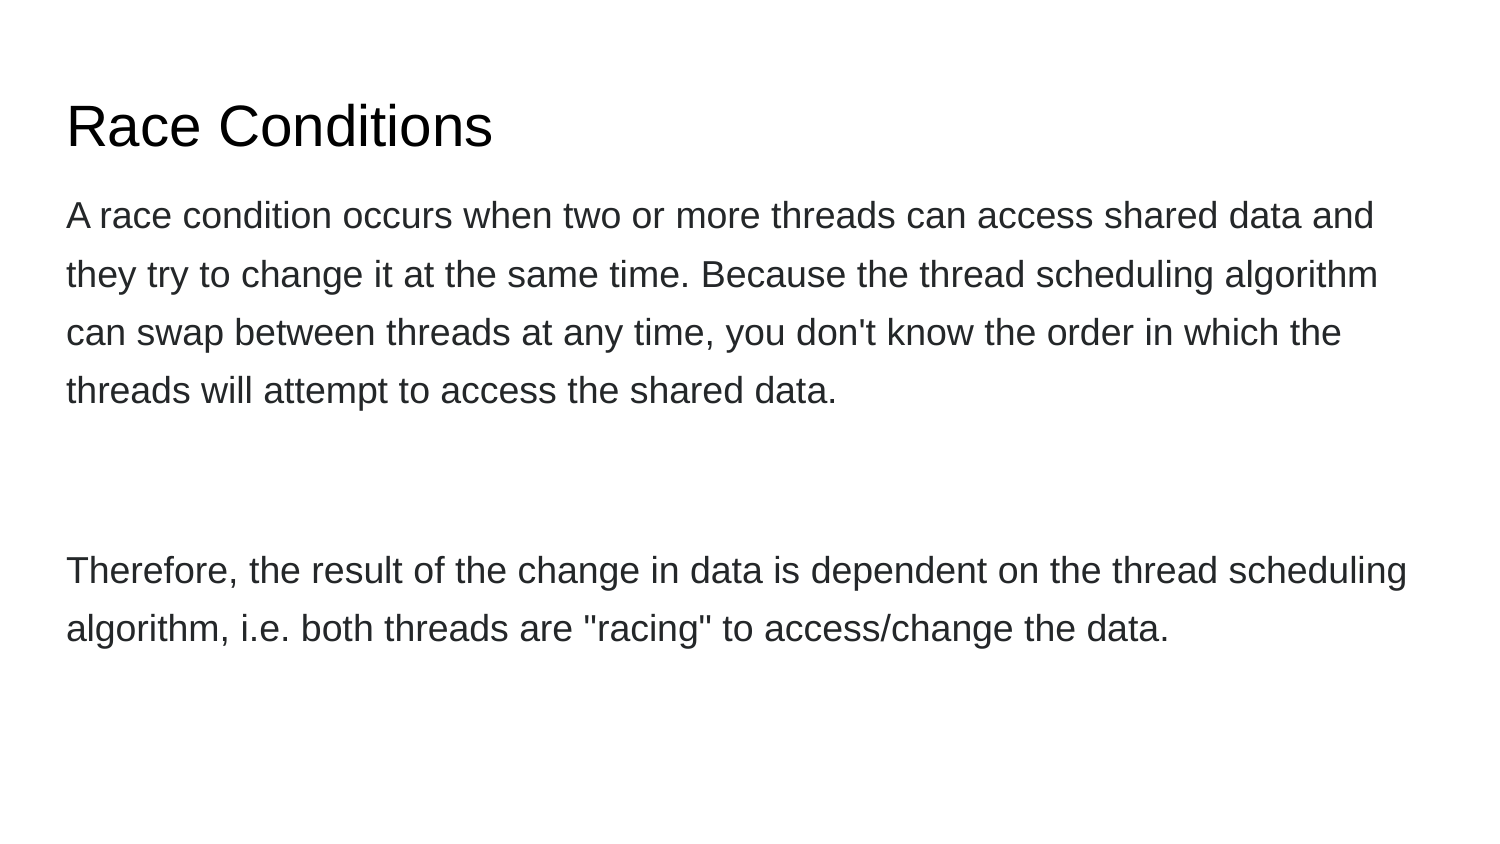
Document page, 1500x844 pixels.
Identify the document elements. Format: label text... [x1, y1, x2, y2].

title Race Conditions [51, 72, 1449, 162]
list A race condition occurs when two or more threads can access shared data and they try to change it at the same time. Because the thread scheduling algorithm can swap between threads at any time, you don't know the order in which the threads will attempt to access the shared data. Therefore, the result of the change in data is dependent on the thread scheduling algorithm, i.e. both threads are "racing" to access/change the data. [51, 162, 1449, 724]
